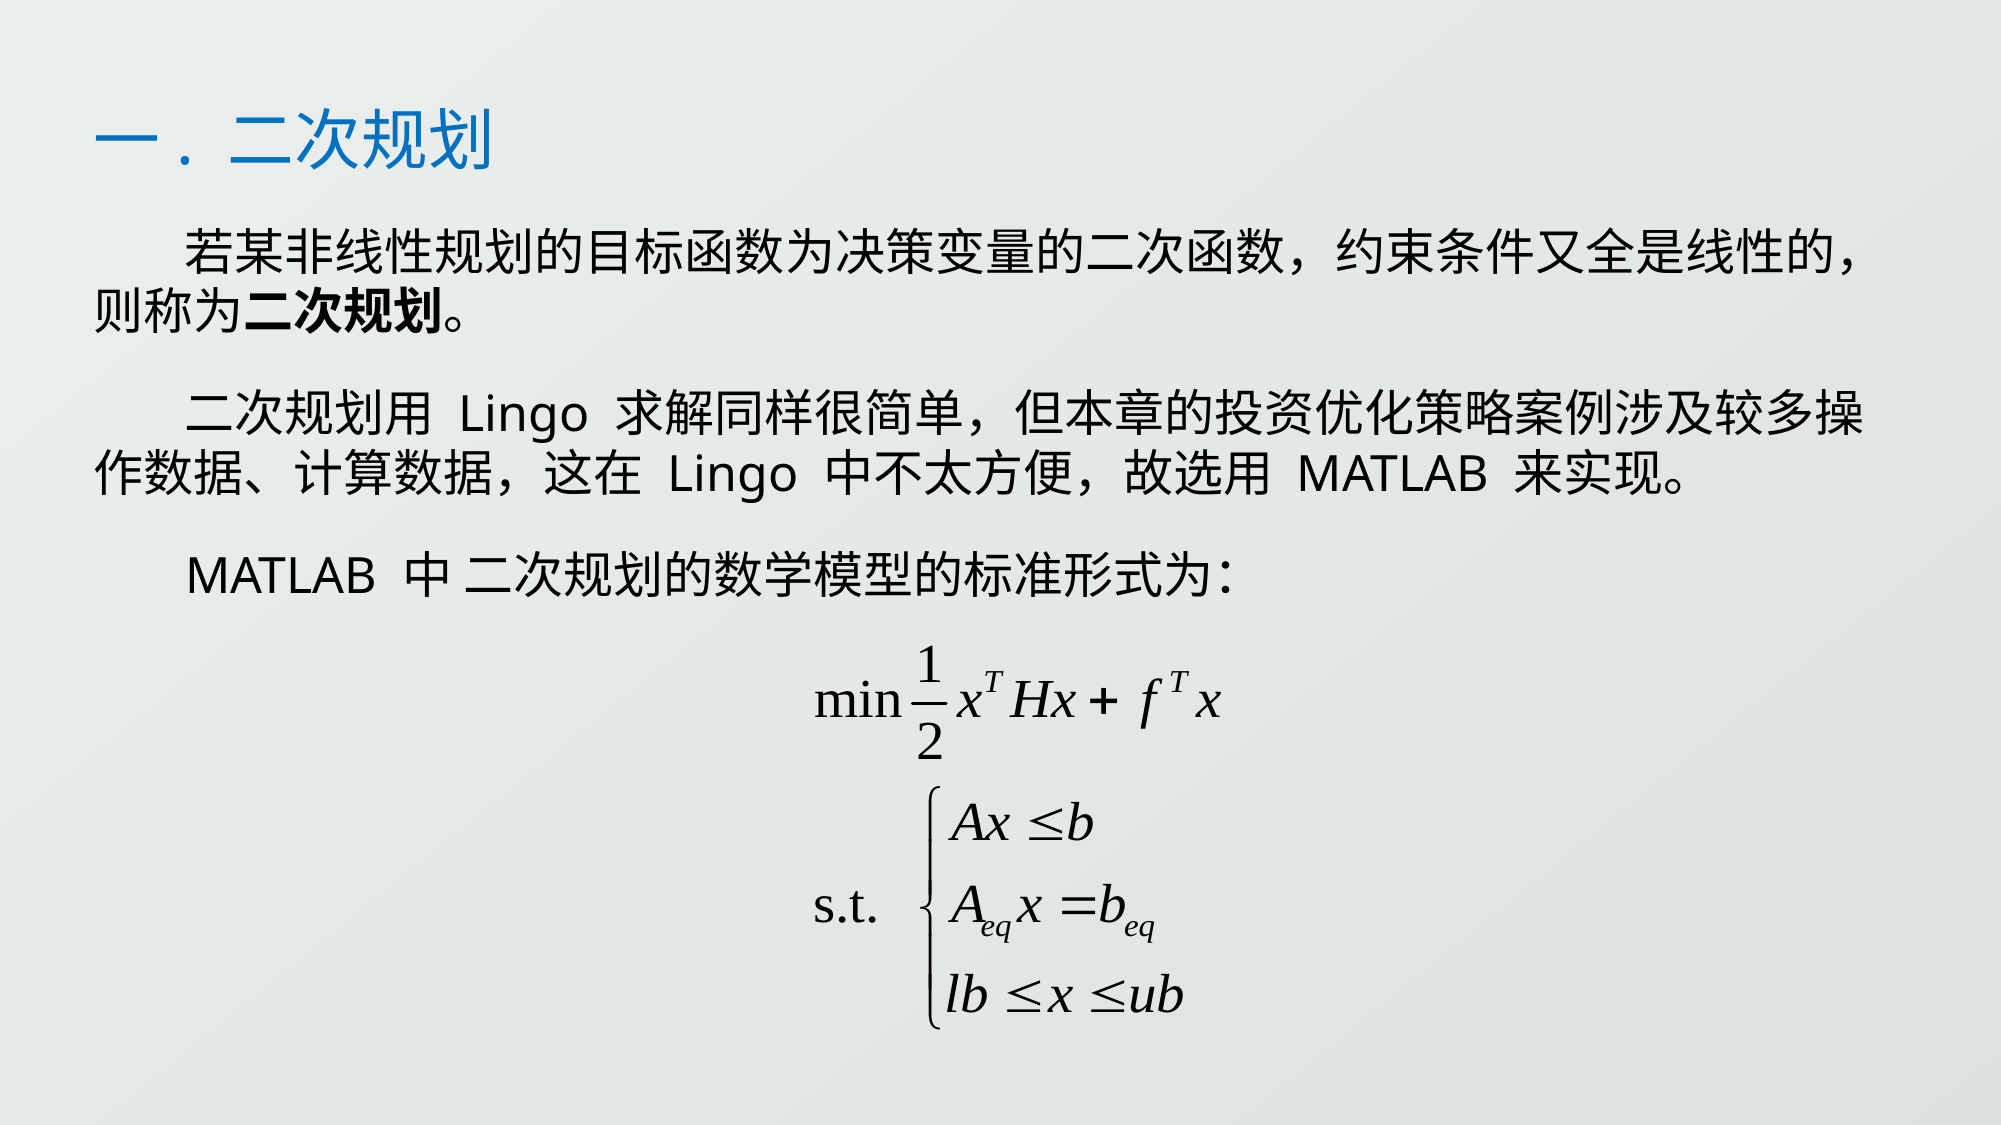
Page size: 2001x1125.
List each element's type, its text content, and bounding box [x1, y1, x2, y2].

list 一. 二次规划 若某非线性规划的目标函数为决策变量的二次函数，约束条件又全是线性的，则称为二次规划。 二次规划用 Lingo 求解同样很简单，但本章的投资优化策略案例涉及较多操作数据、计算数据，这在 Lingo 中不太方便，故选用 MATLAB 来实现。 MATLAB 中 二次规划的数学模型的标准形式为： [79, 91, 1921, 688]
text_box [811, 636, 1227, 1034]
